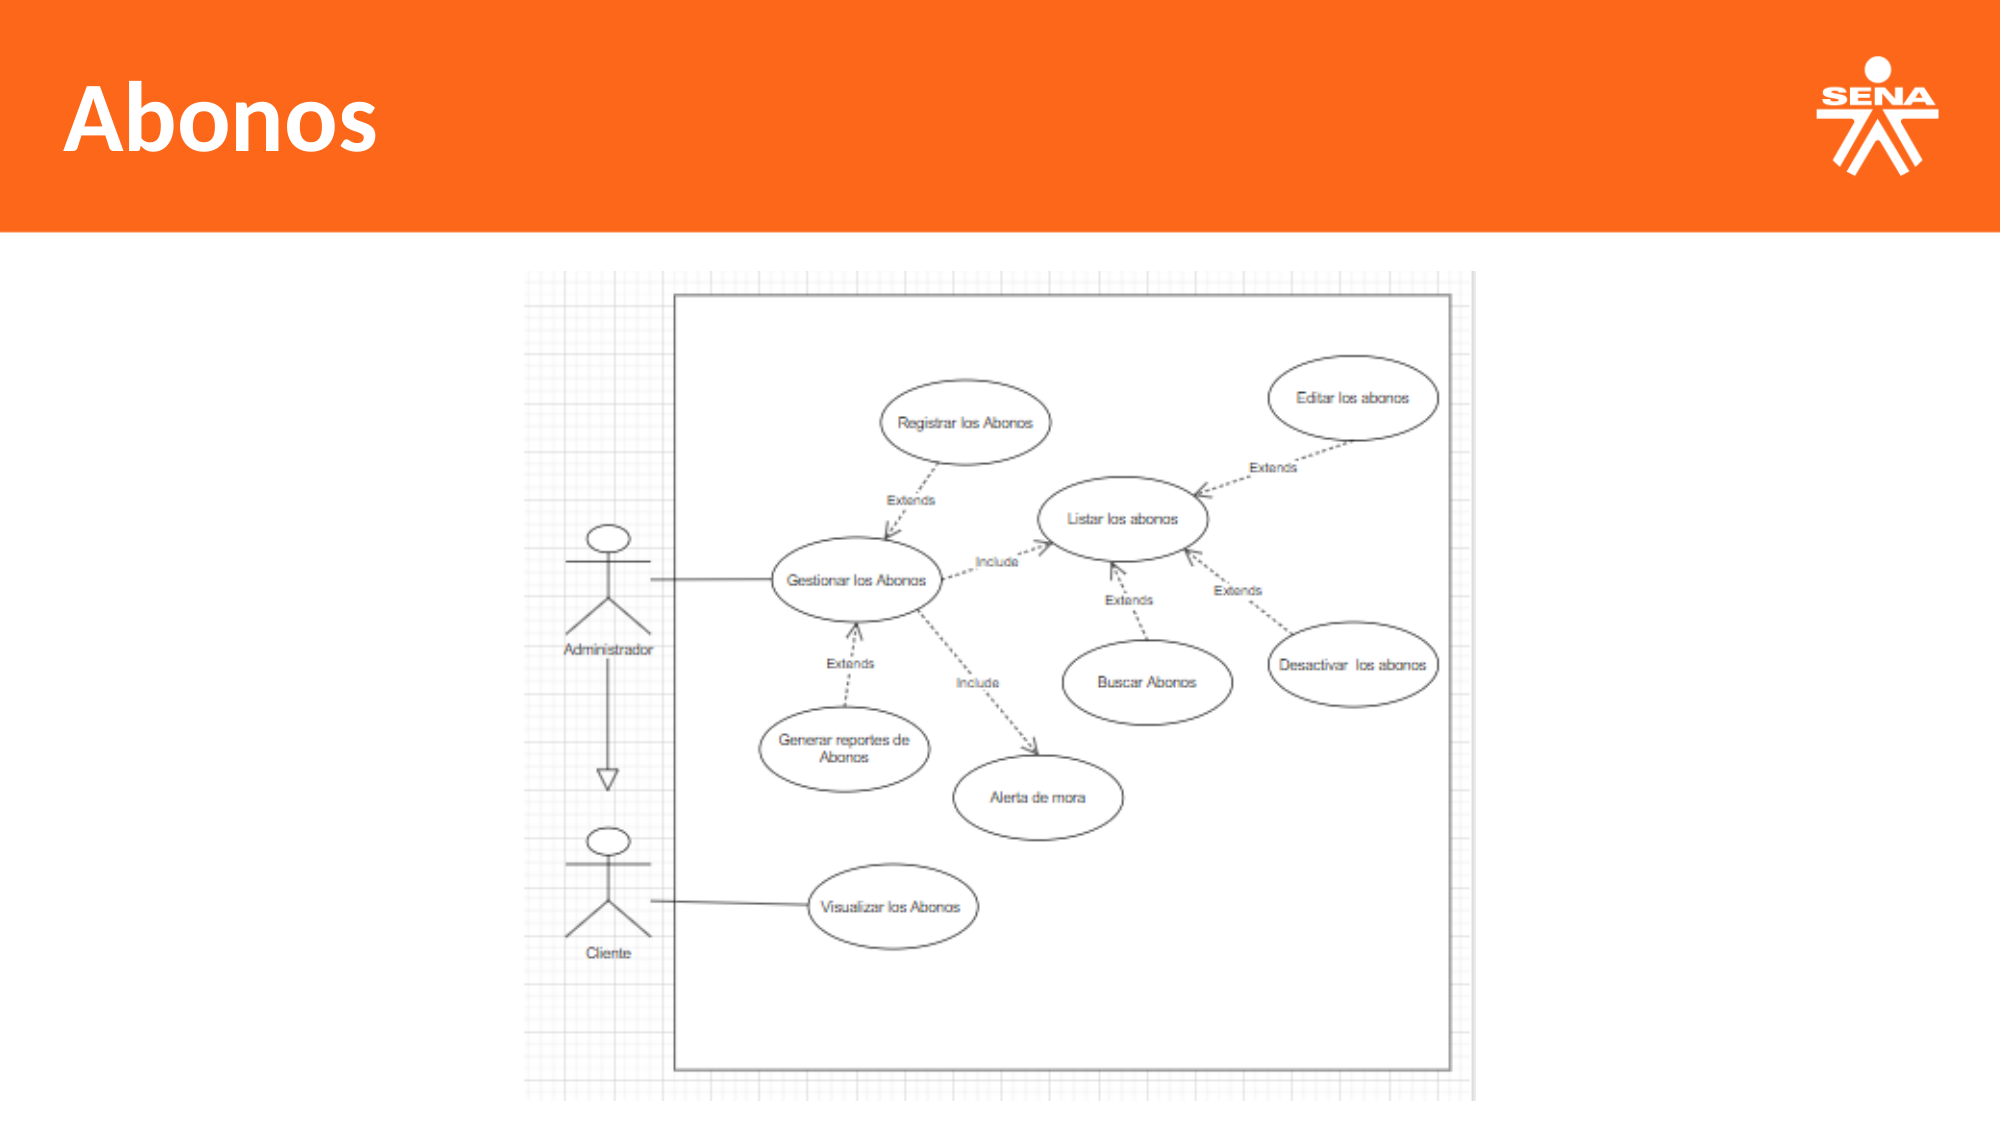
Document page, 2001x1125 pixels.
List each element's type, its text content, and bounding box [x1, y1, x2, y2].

picture [0, 0, 2000, 1125]
text_box Abonos [48, 43, 1317, 179]
